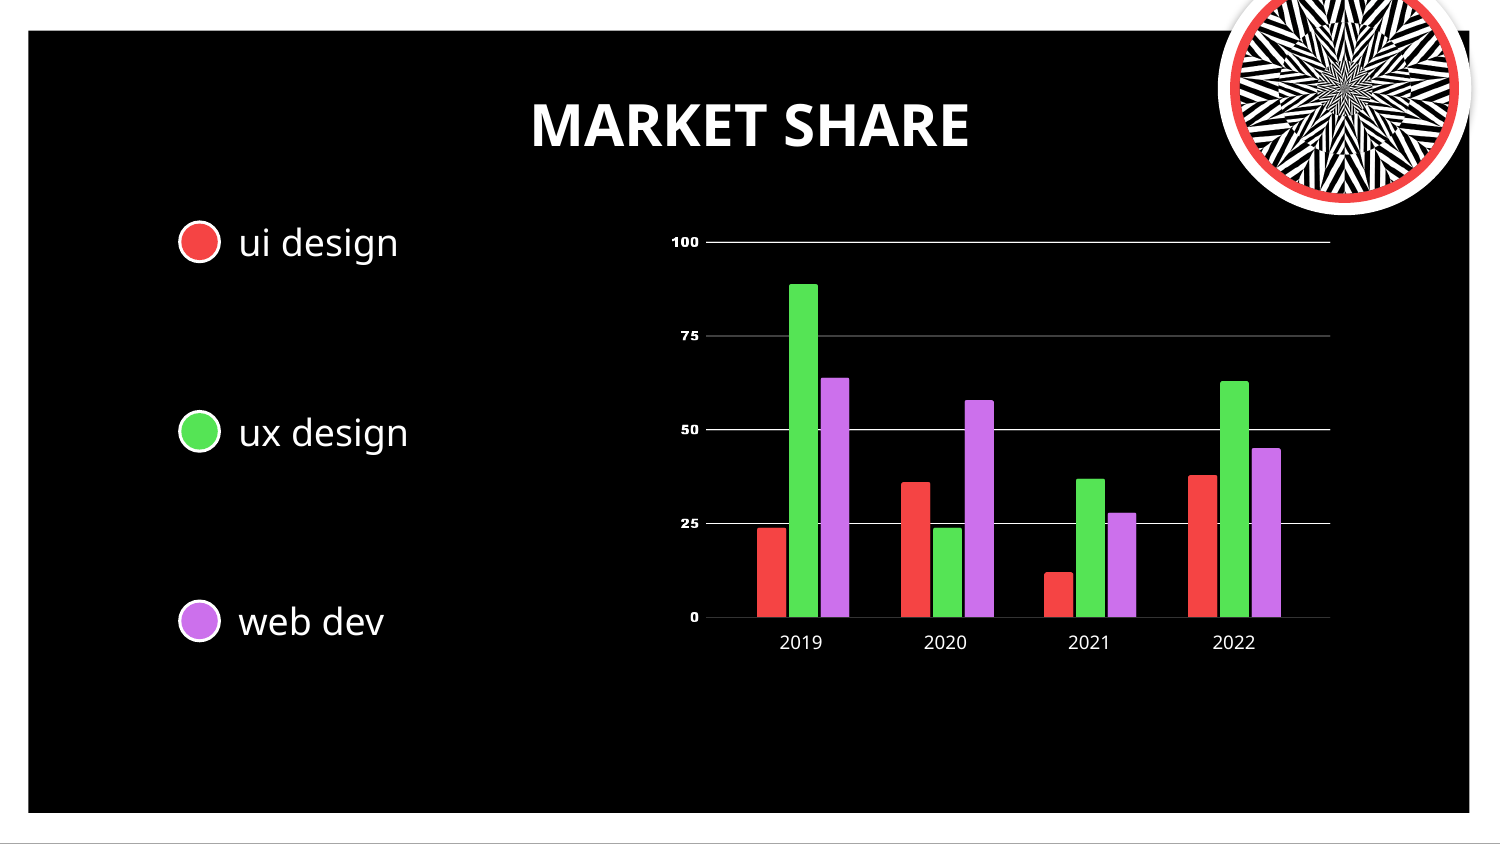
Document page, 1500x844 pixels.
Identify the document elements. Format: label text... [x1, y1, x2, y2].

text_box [181, 223, 219, 261]
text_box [181, 602, 219, 640]
text_box web dev [223, 591, 561, 651]
text_box 2019 [747, 634, 855, 663]
picture [649, 212, 1352, 626]
title MARKET SHARE [101, 72, 1218, 167]
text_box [1223, 0, 1466, 210]
text_box 2021 [1035, 634, 1144, 663]
text_box 2020 [891, 634, 1000, 663]
text_box 2022 [1180, 634, 1288, 663]
text_box ui design [223, 212, 561, 272]
text_box ux design [223, 402, 561, 461]
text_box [181, 412, 219, 450]
